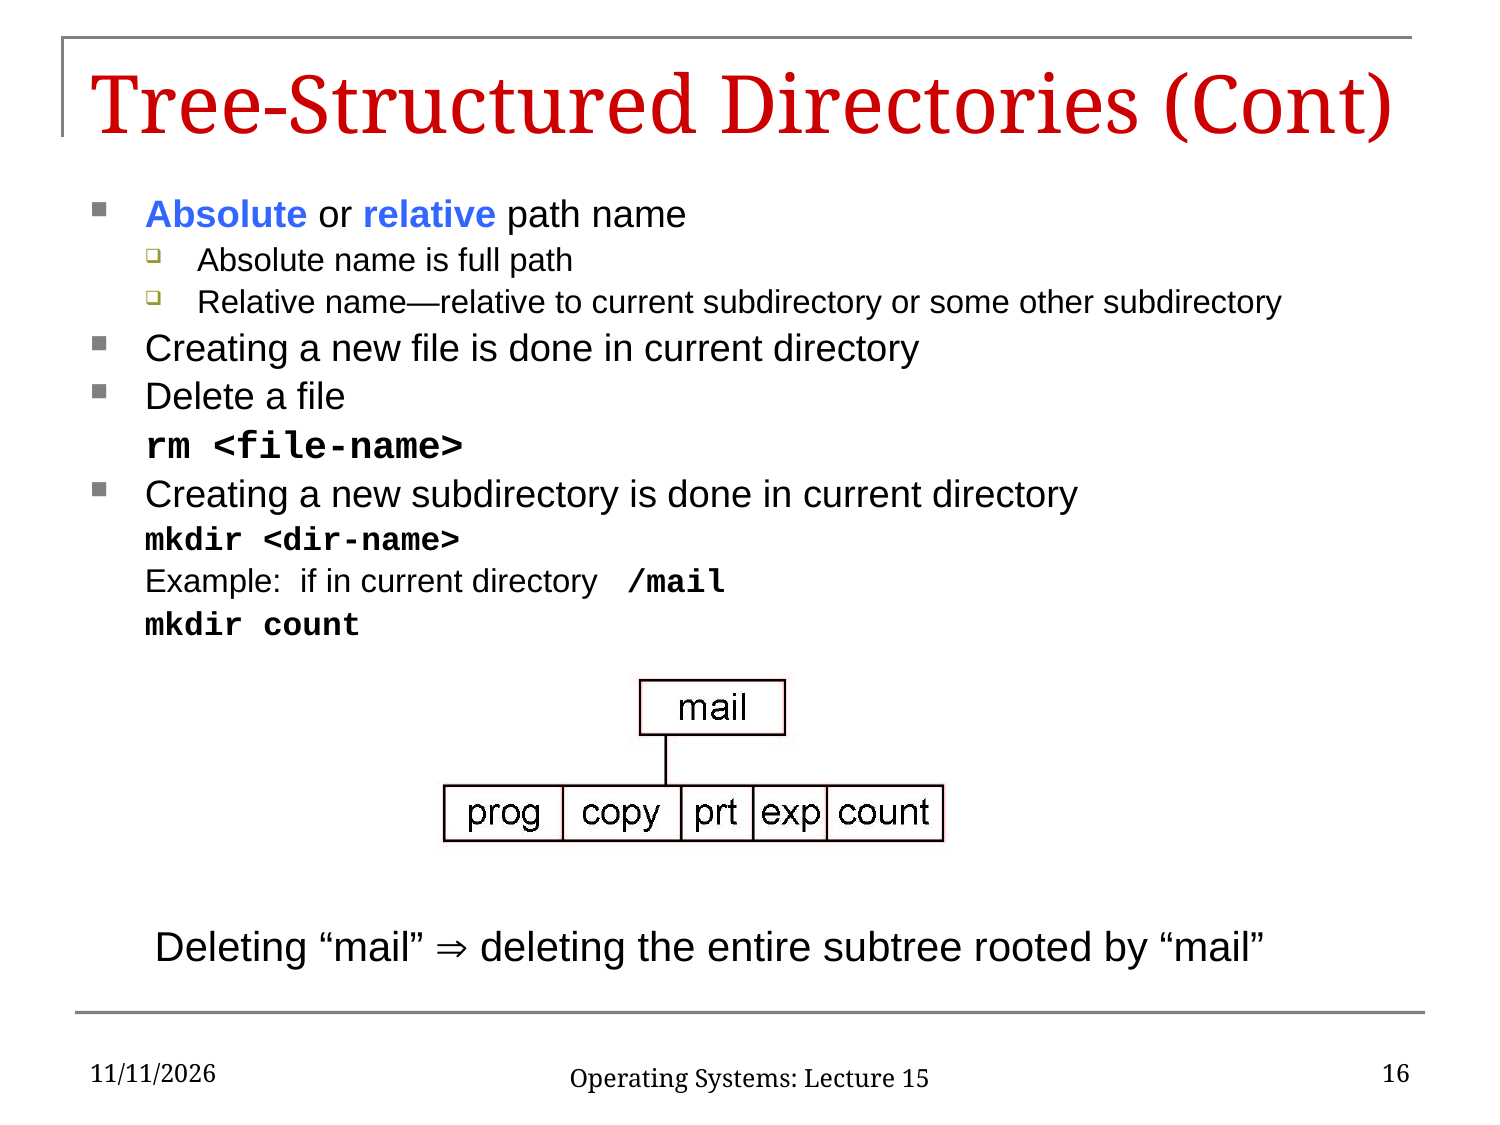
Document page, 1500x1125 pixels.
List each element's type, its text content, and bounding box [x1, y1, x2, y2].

list Absolute or relative path name Absolute name is full path Relative name—relative to current subdirectory or some other subdirectory Creating a new file is done in current directory Delete a file rm <file-name> Creating a new subdirectory is done in current directory mkdir <dir-name> Example: if in current directory /mail mkdir count [75, 187, 1425, 650]
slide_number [74, 1023, 426, 1100]
text_box Deleting “mail”  deleting the entire subtree rooted by “mail” [139, 912, 1358, 968]
picture [435, 672, 951, 850]
slide_number 16 [1074, 1023, 1426, 1100]
footer Operating Systems: Lecture 15 [512, 1024, 988, 1101]
title Tree-Structured Directories (Cont) [75, 45, 1425, 163]
